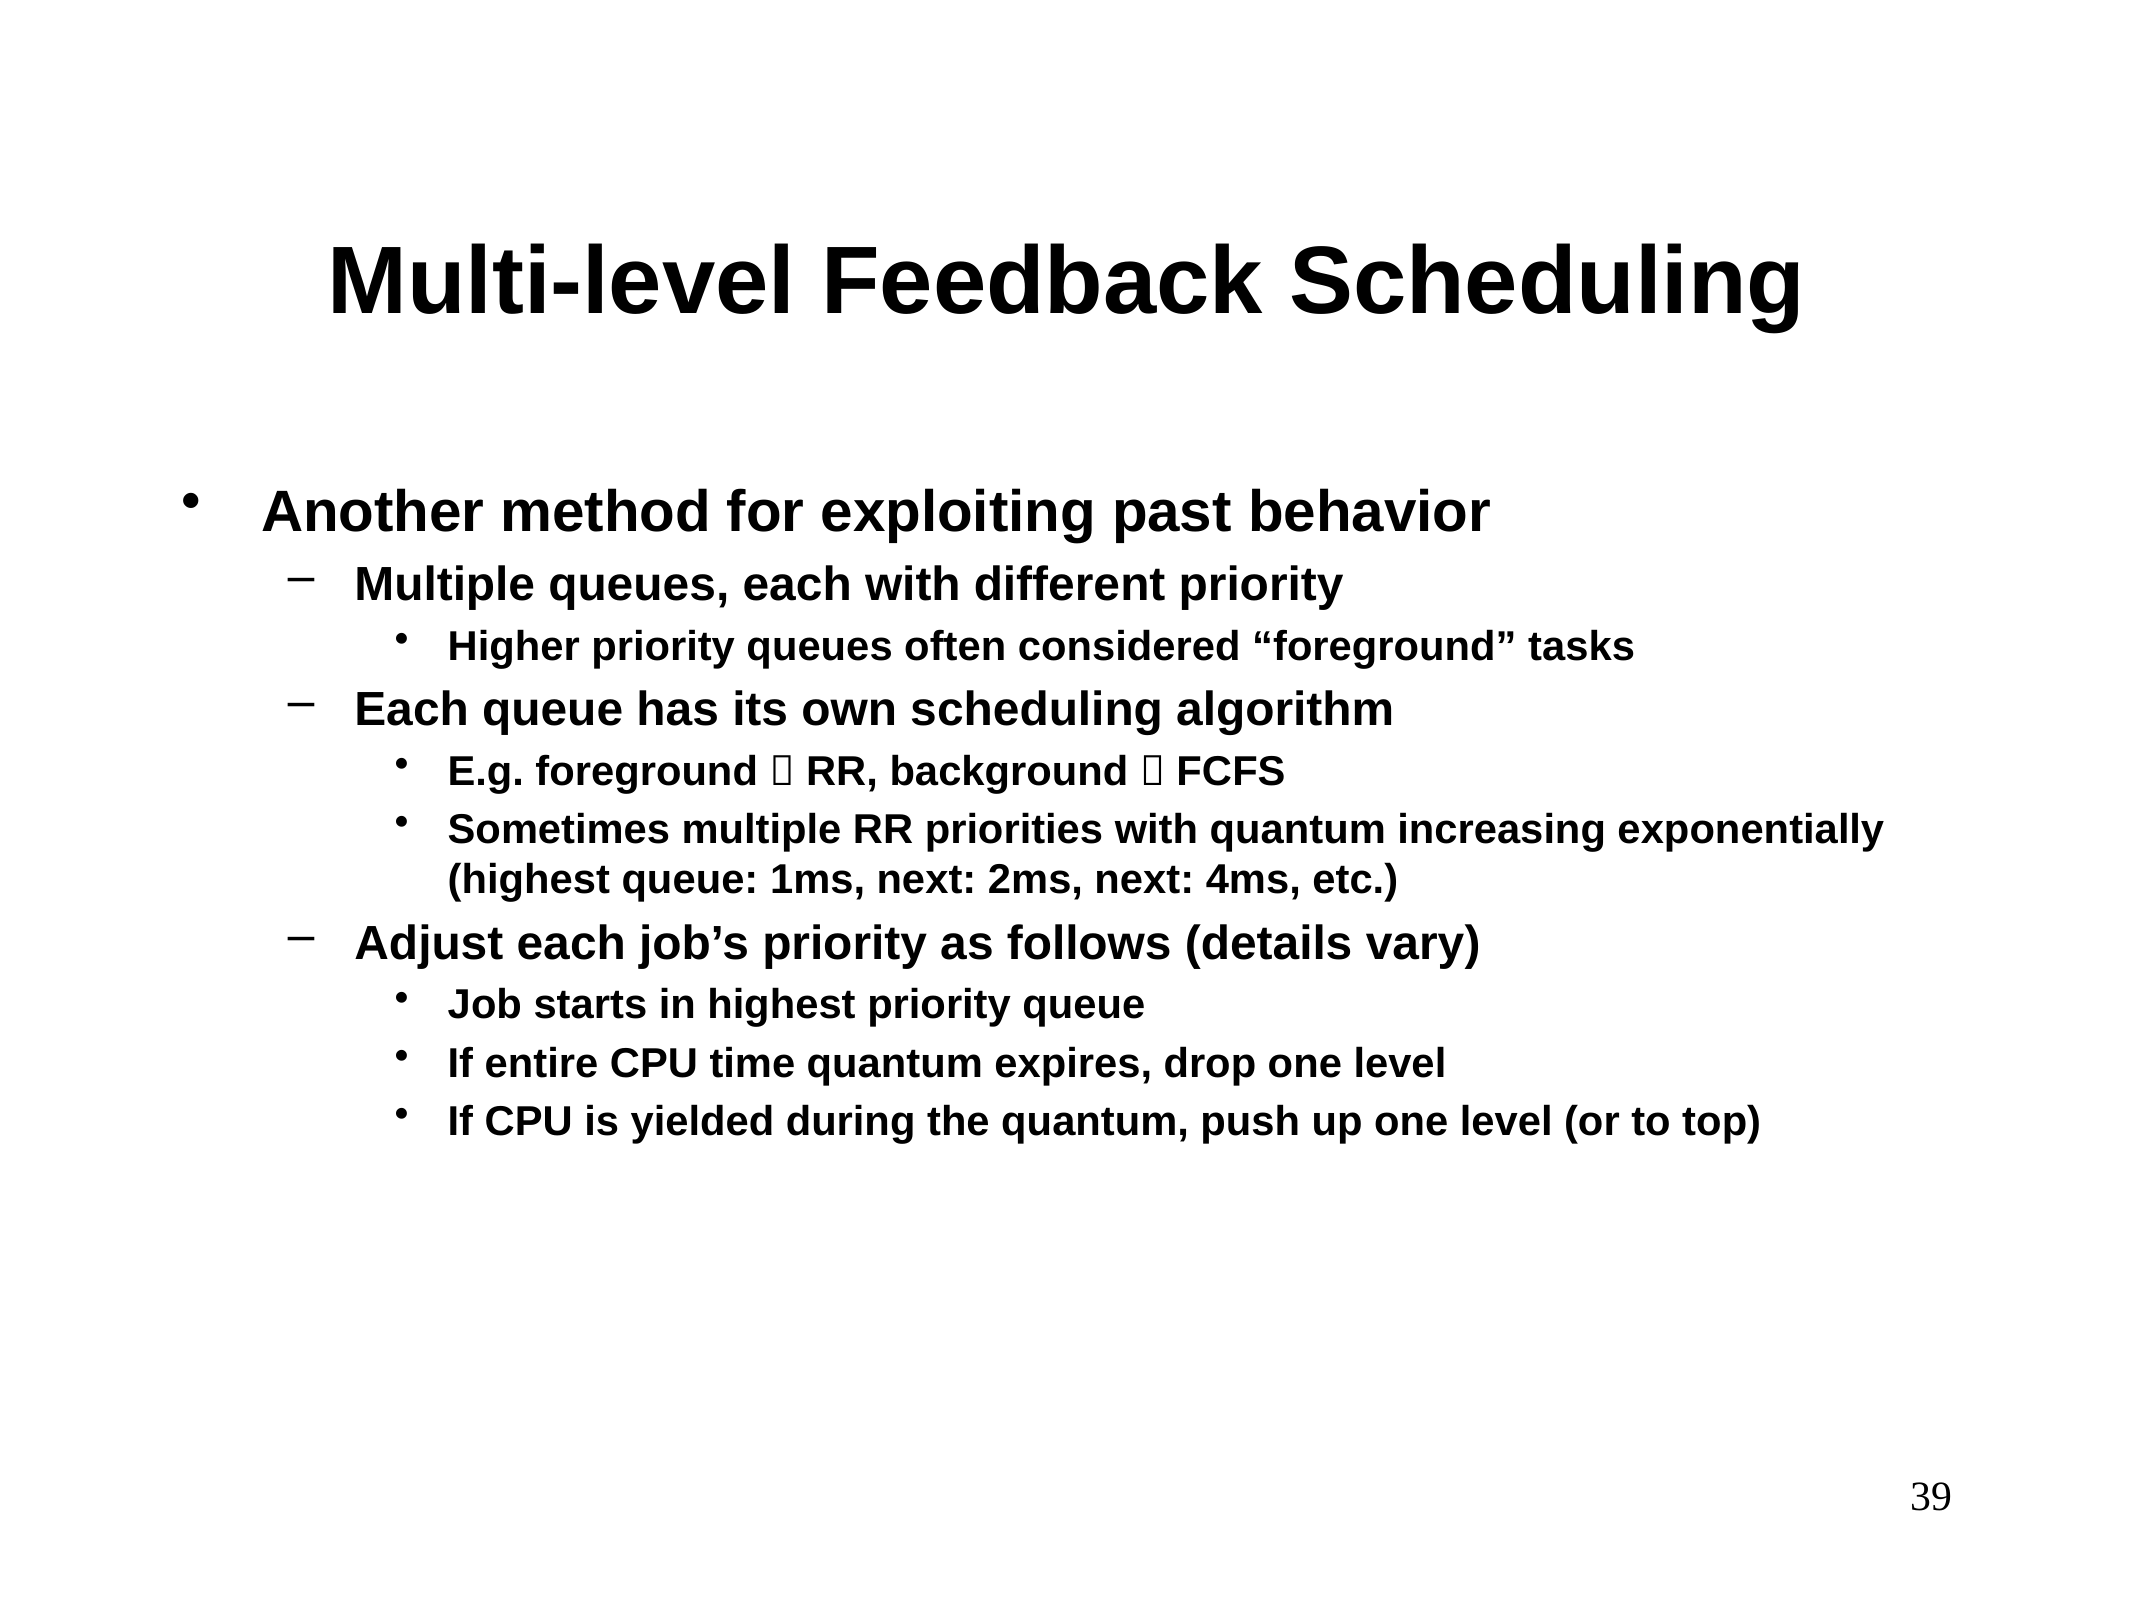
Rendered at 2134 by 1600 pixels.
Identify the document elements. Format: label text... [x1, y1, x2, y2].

list Another method for exploiting past behavior Multiple queues, each with different priority Higher priority queues often considered “foreground” tasks Each queue has its own scheduling algorithm E.g. foreground  RR, background  FCFS Sometimes multiple RR priorities with quantum increasing exponentially (highest queue: 1ms, next: 2ms, next: 4ms, etc.) Adjust each job’s priority as follows (details vary) Job starts in highest priority queue If entire CPU time quantum expires, drop one level If CPU is yielded during the quantum, push up one level (or to top) [159, 462, 1974, 1423]
title Multi-level Feedback Scheduling [159, 142, 1974, 409]
slide_number 39 [1528, 1457, 1974, 1565]
